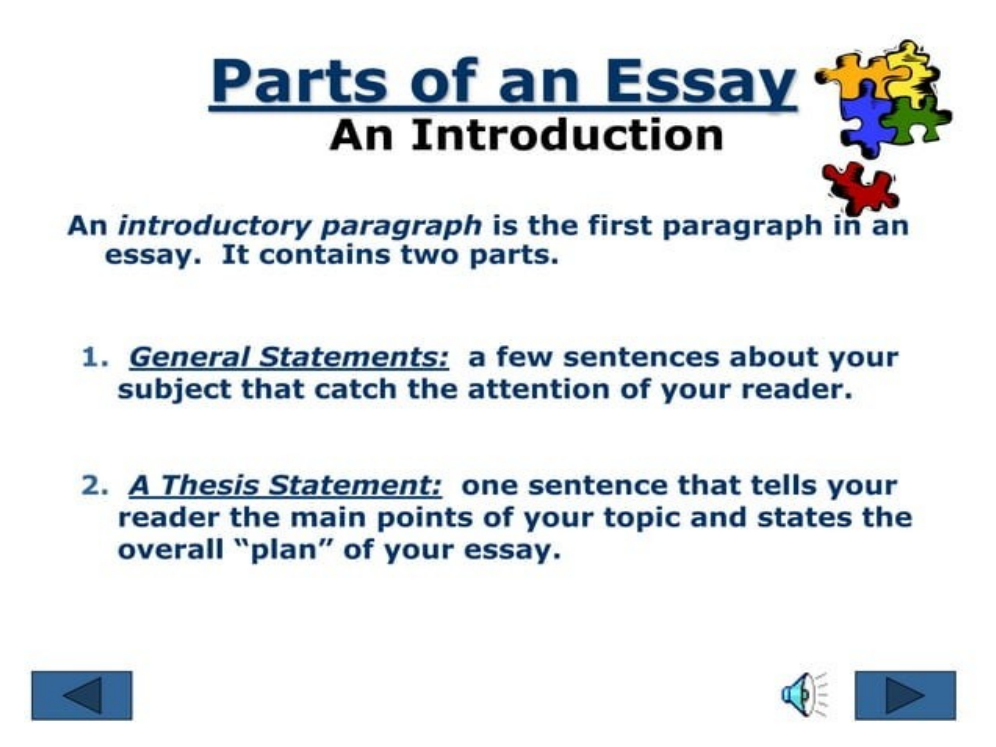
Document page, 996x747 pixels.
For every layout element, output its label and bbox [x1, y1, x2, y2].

picture [24, 23, 977, 724]
